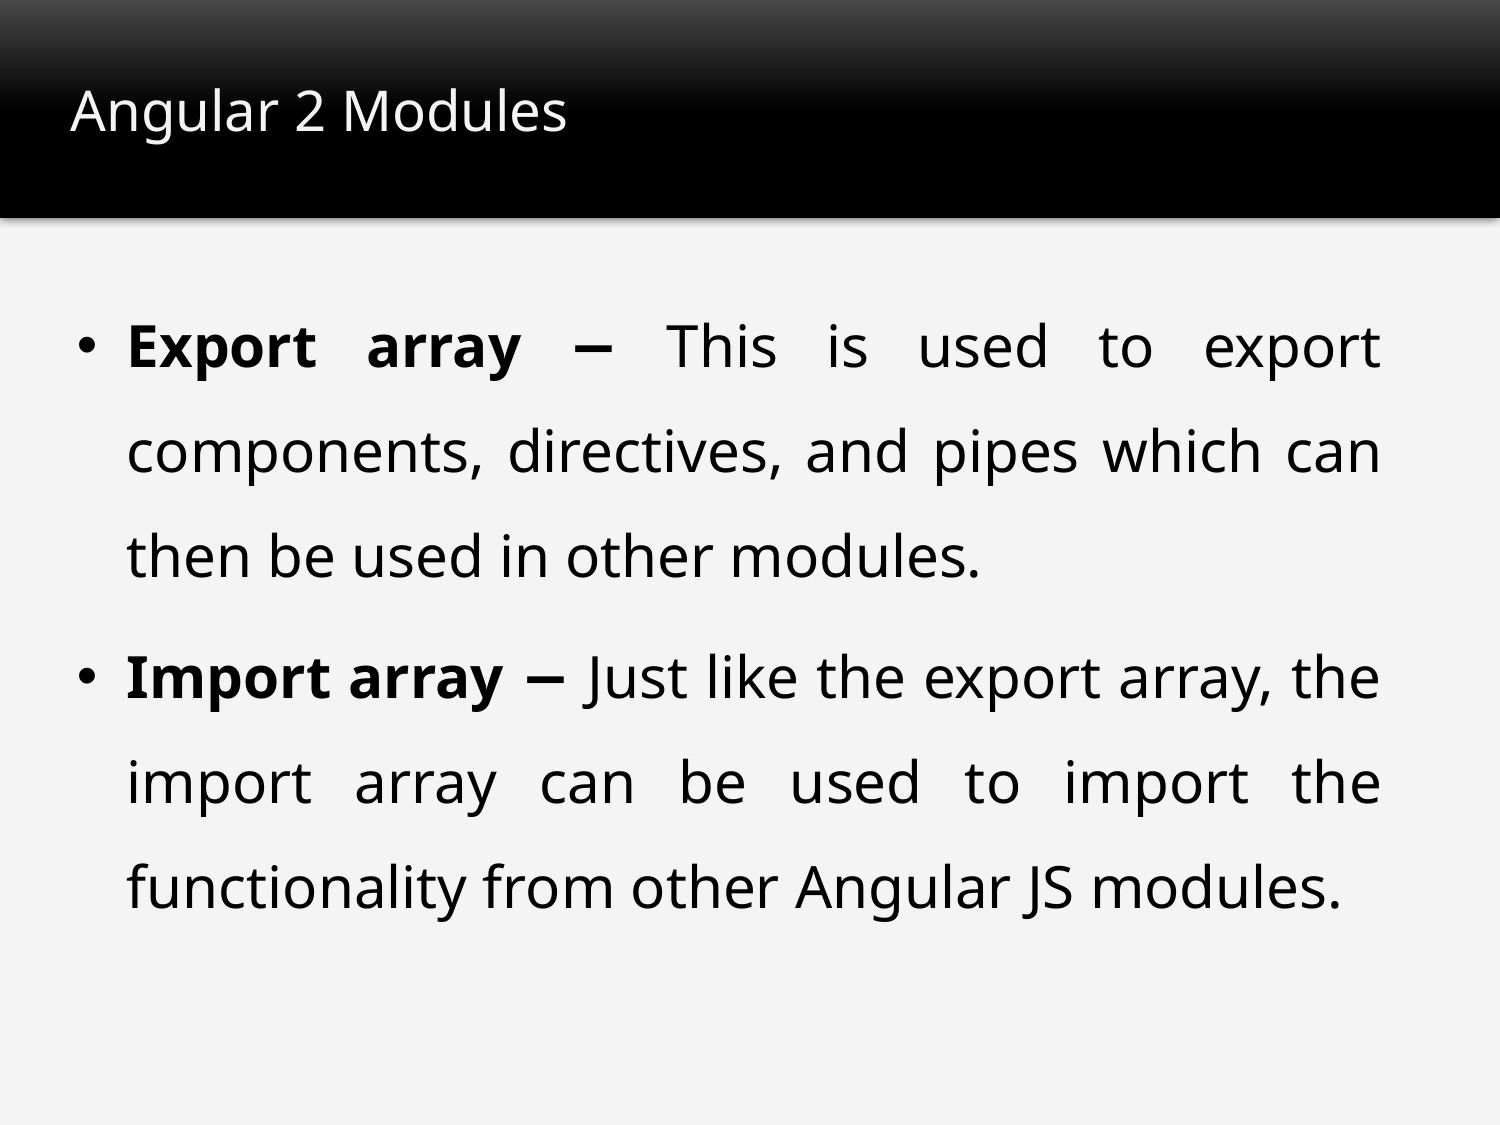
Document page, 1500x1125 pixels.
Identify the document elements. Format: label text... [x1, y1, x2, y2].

list Export array − This is used to export components, directives, and pipes which can then be used in other modules. Import array − Just like the export array, the import array can be used to import the functionality from other Angular JS modules. [55, 267, 1397, 1089]
title Angular 2 Modules [55, 0, 1350, 218]
